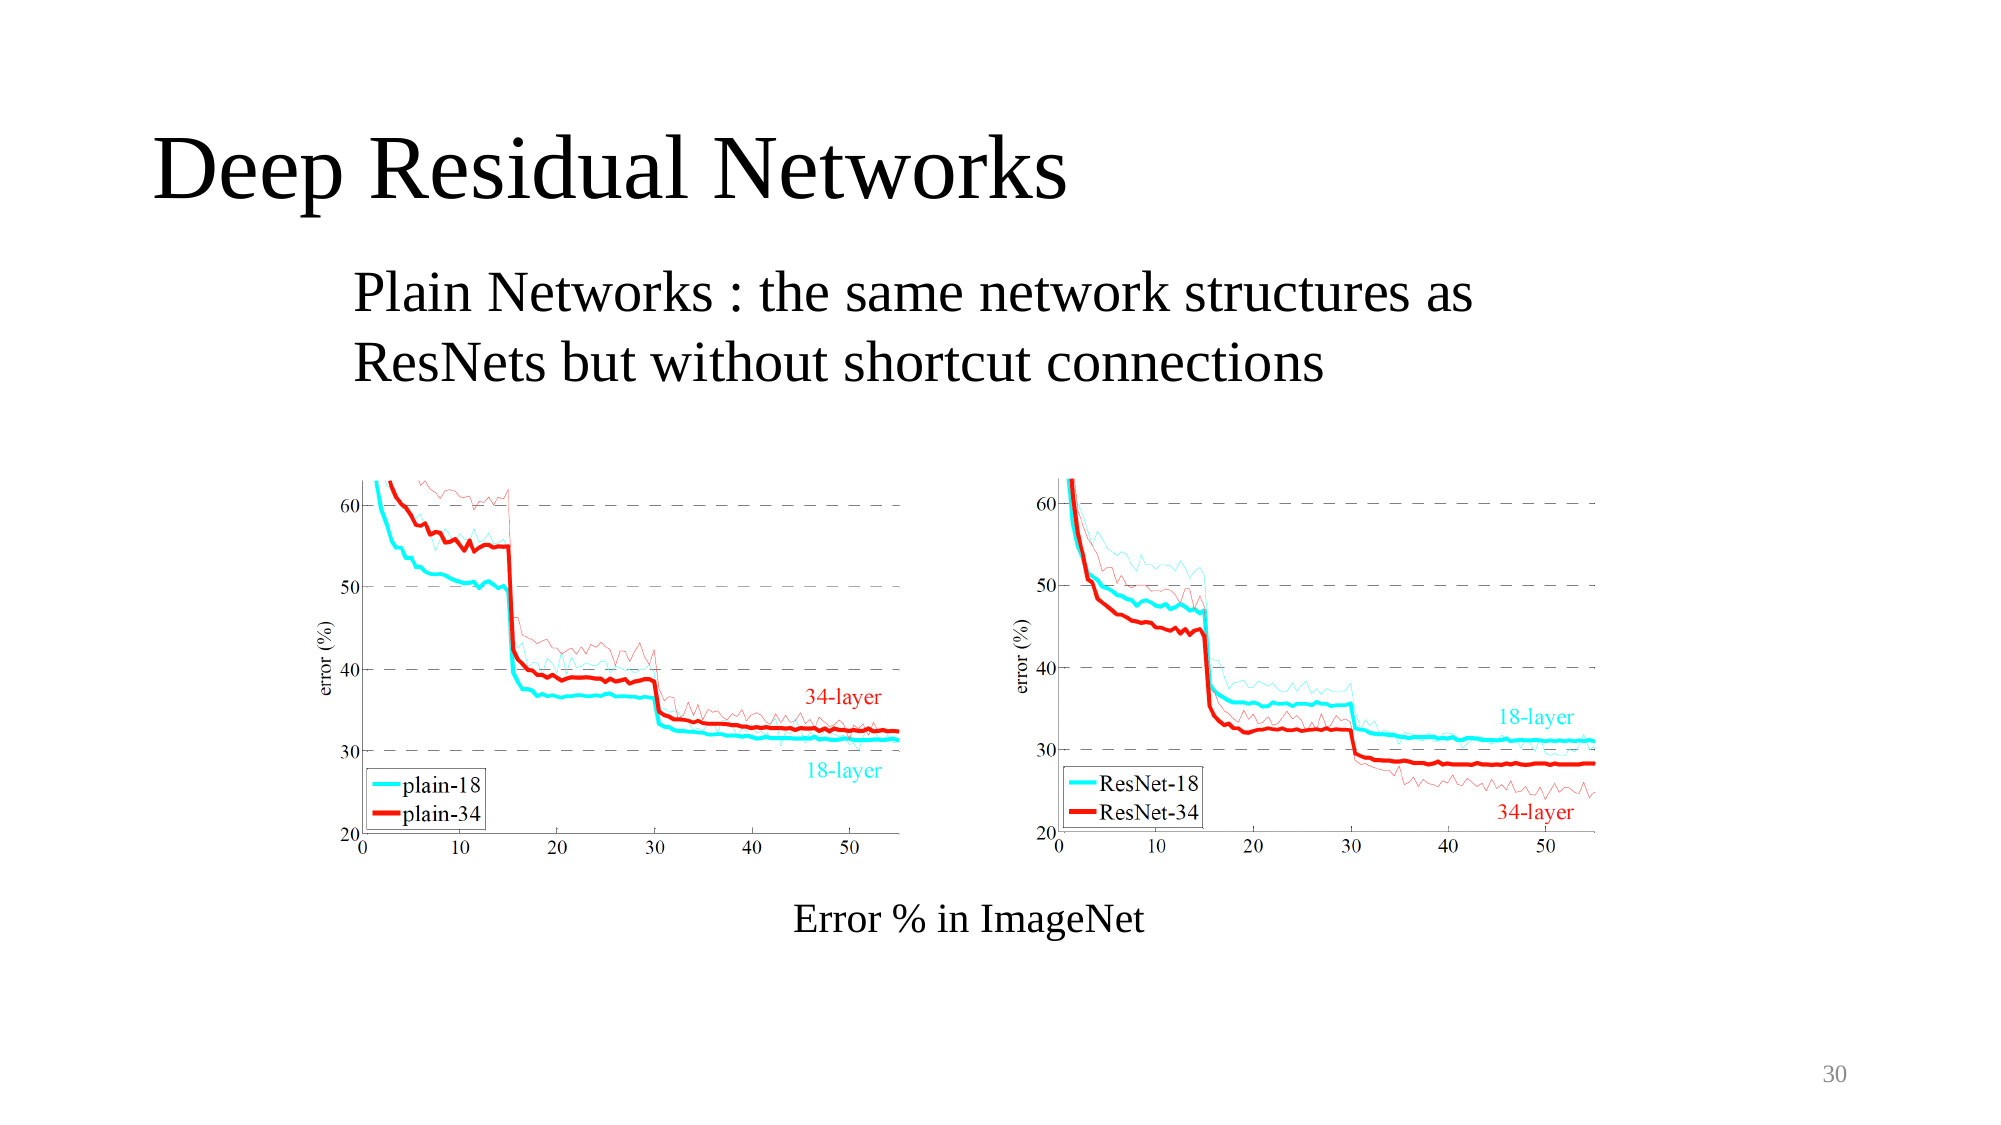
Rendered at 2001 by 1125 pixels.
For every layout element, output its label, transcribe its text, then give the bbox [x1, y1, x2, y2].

text_box Error % in ImageNet [778, 883, 1161, 949]
picture [999, 463, 1615, 857]
title Deep Residual Networks [137, 59, 1863, 278]
picture [295, 463, 923, 857]
text_box Plain Networks : the same network structures as ResNets but without shortcut connections [338, 246, 1647, 401]
slide_number 30 [1412, 1042, 1863, 1103]
